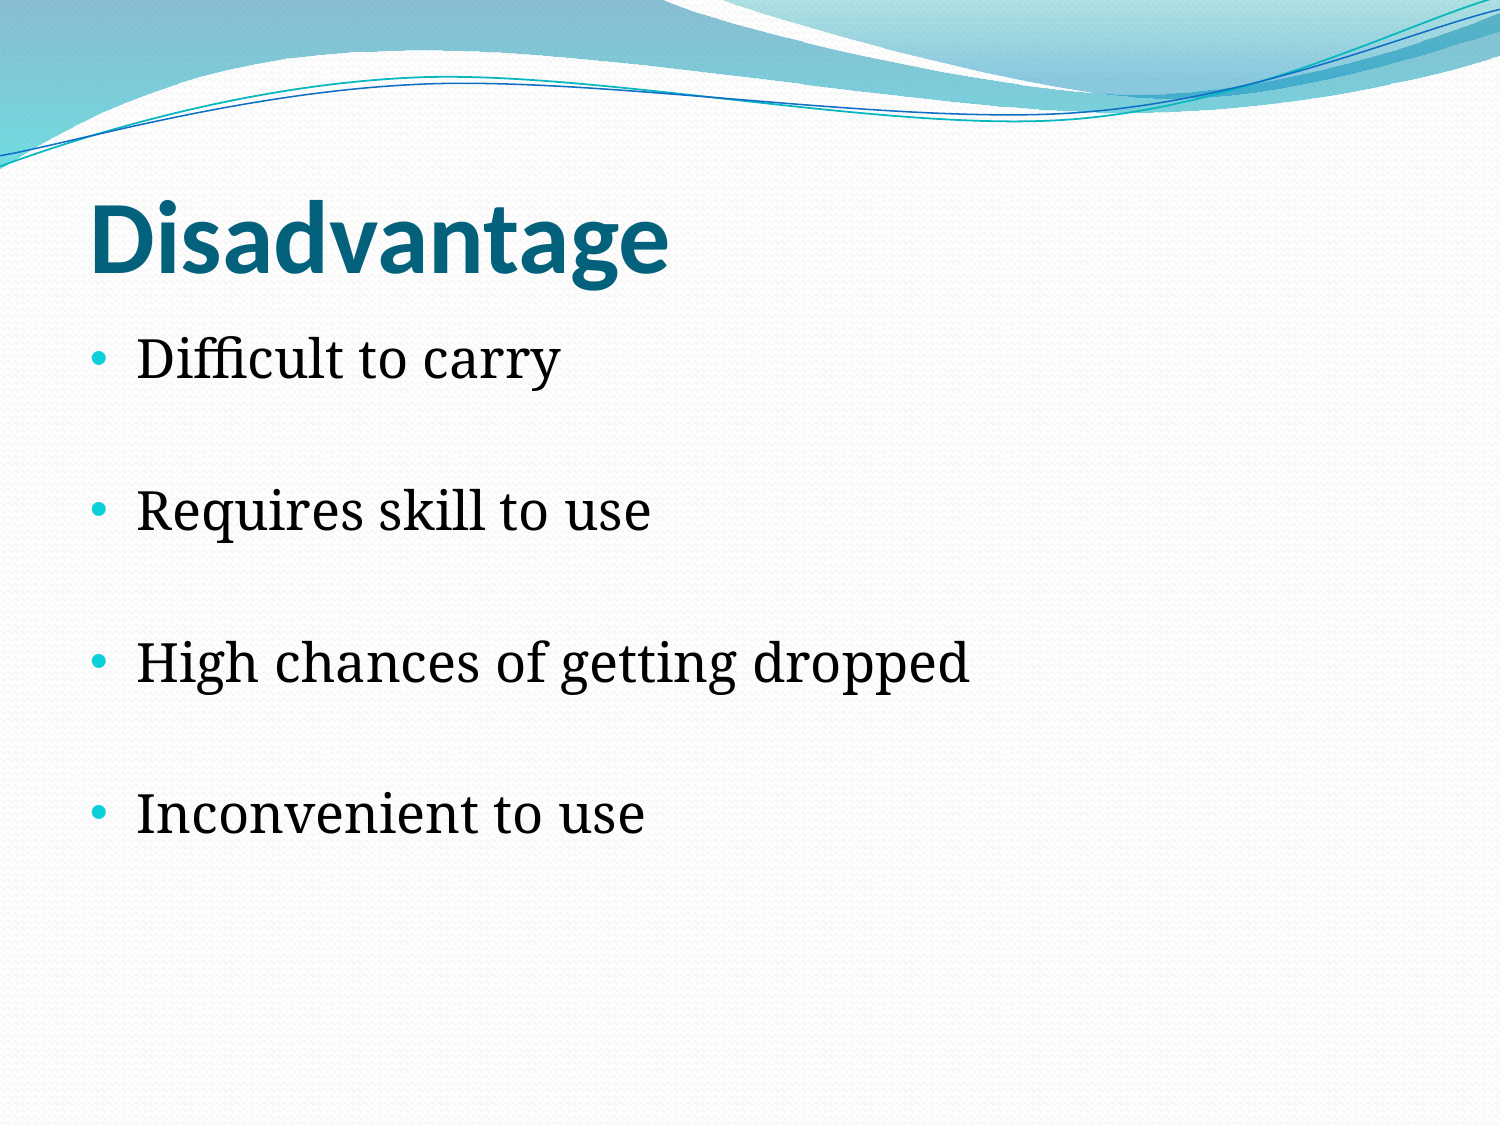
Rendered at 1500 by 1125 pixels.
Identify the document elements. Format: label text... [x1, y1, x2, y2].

text_box Disadvantage [75, 162, 713, 348]
list Difficult to carry Requires skill to use High chances of getting dropped Inconvenient to use [75, 317, 1425, 1038]
